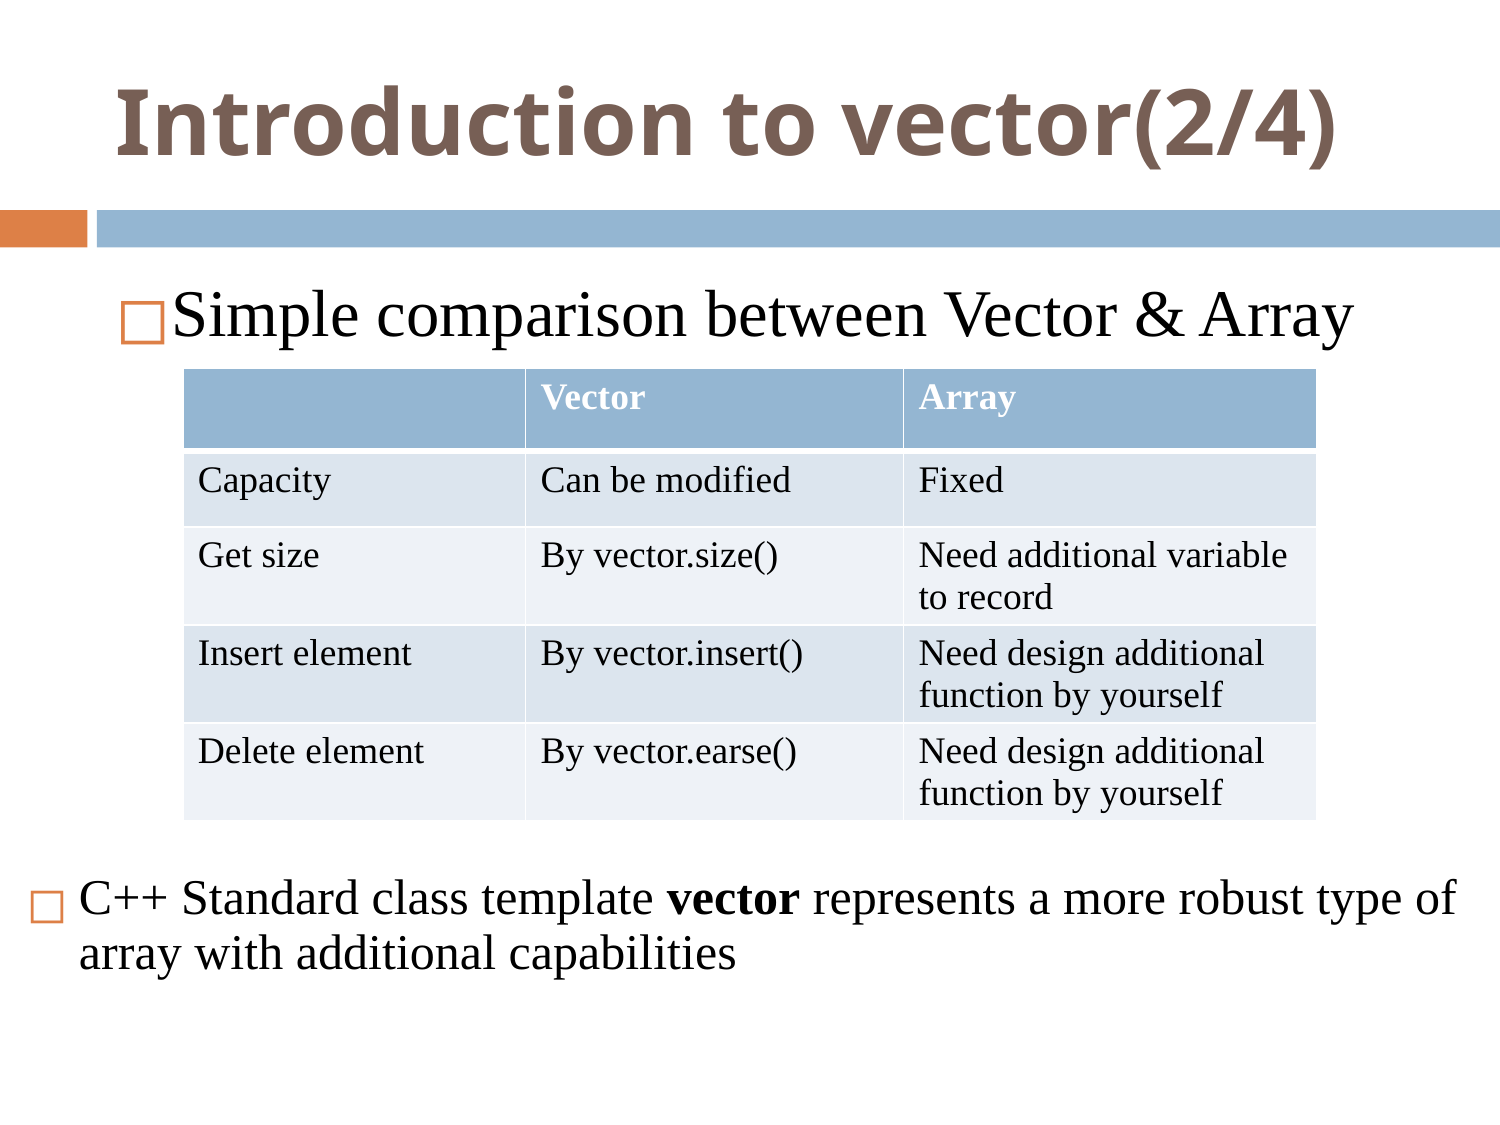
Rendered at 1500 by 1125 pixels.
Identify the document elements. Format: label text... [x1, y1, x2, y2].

title Introduction to vector(2/4) [100, 37, 1438, 200]
table_cell Get size [184, 528, 525, 624]
table_cell Fixed [904, 454, 1316, 526]
table_cell Can be modified [526, 454, 903, 526]
table_cell Need additional variable to record [904, 528, 1316, 624]
table_header Array [904, 369, 1316, 448]
table_header Vector [526, 369, 903, 448]
table_cell By vector.insert() [526, 626, 903, 722]
table_cell Delete element [184, 724, 525, 820]
table_cell By vector.earse() [526, 724, 903, 820]
table_cell Need design additional function by yourself [904, 724, 1316, 820]
table_cell Insert element [184, 626, 525, 722]
table_cell Need design additional function by yourself [904, 626, 1316, 722]
text_box C++ Standard class template vector represents a more robust type of array with additional capabilities [11, 862, 1489, 1019]
table_header [184, 369, 525, 448]
list Simple comparison between Vector & Array [100, 262, 1438, 369]
table_cell Capacity [184, 454, 525, 526]
table_cell By vector.size() [526, 528, 903, 624]
